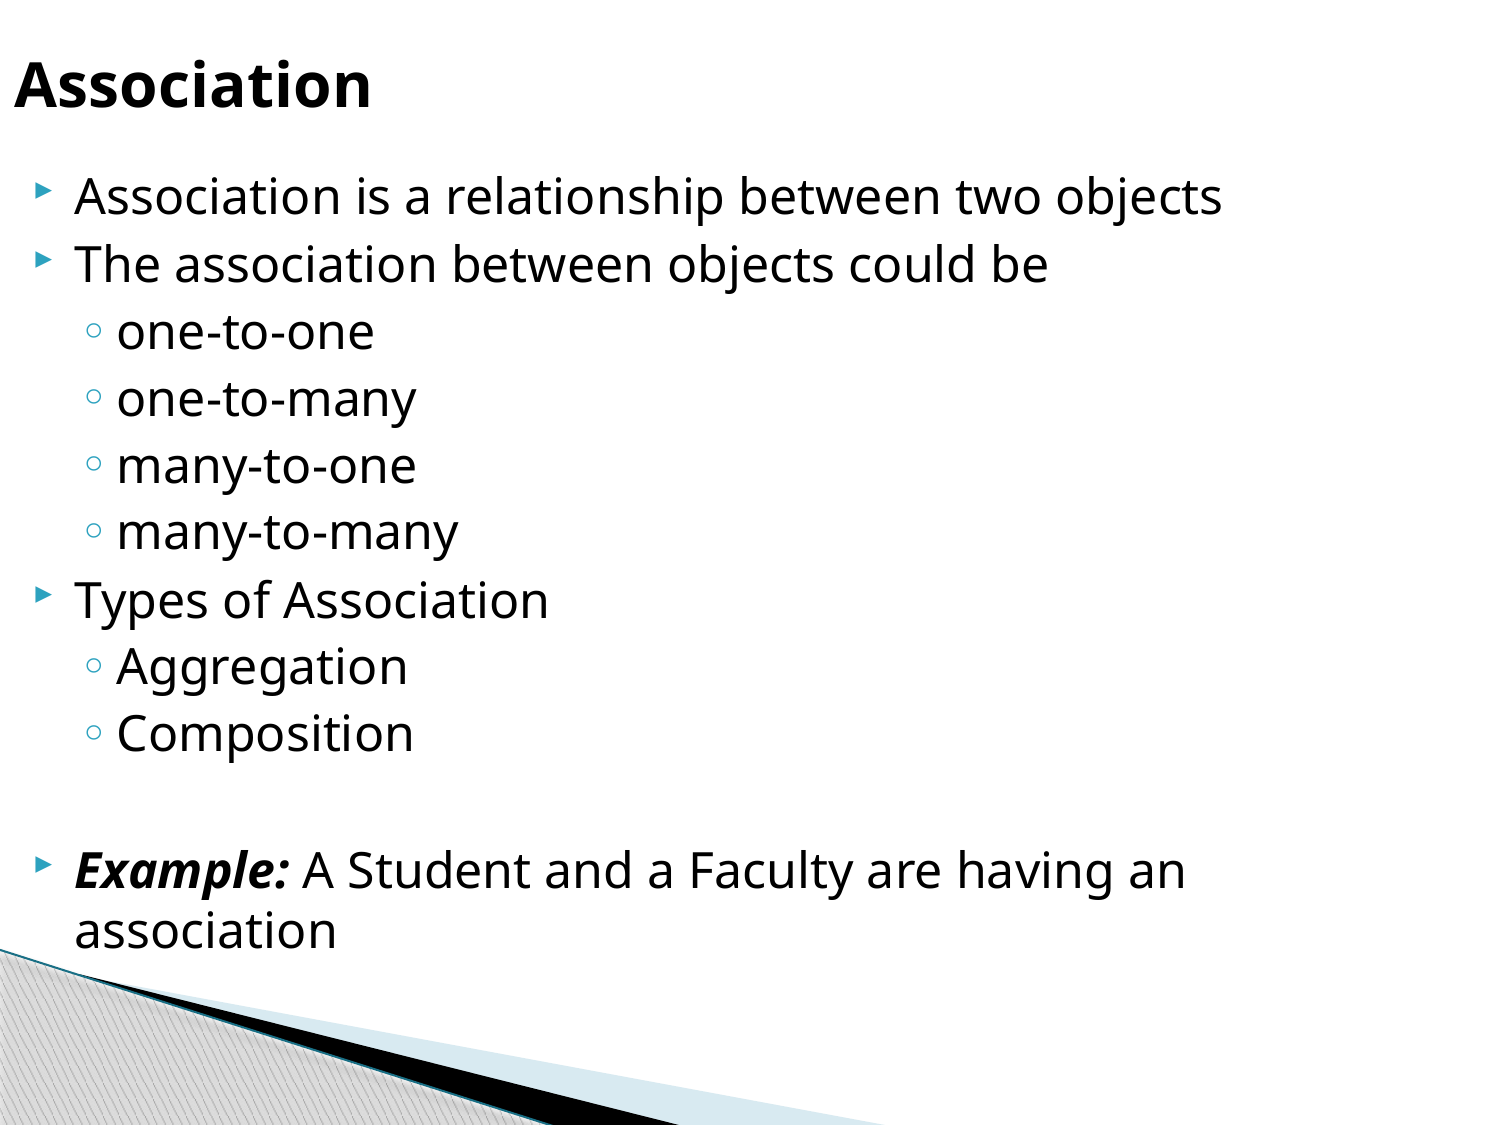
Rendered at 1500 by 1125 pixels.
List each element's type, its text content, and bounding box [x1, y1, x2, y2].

title Association [0, 37, 1241, 128]
list Association is a relationship between two objects The association between objects could be one-to-one one-to-many many-to-one many-to-many Types of Association Aggregation Composition Example: A Student and a Faculty are having an association [0, 157, 1350, 1045]
